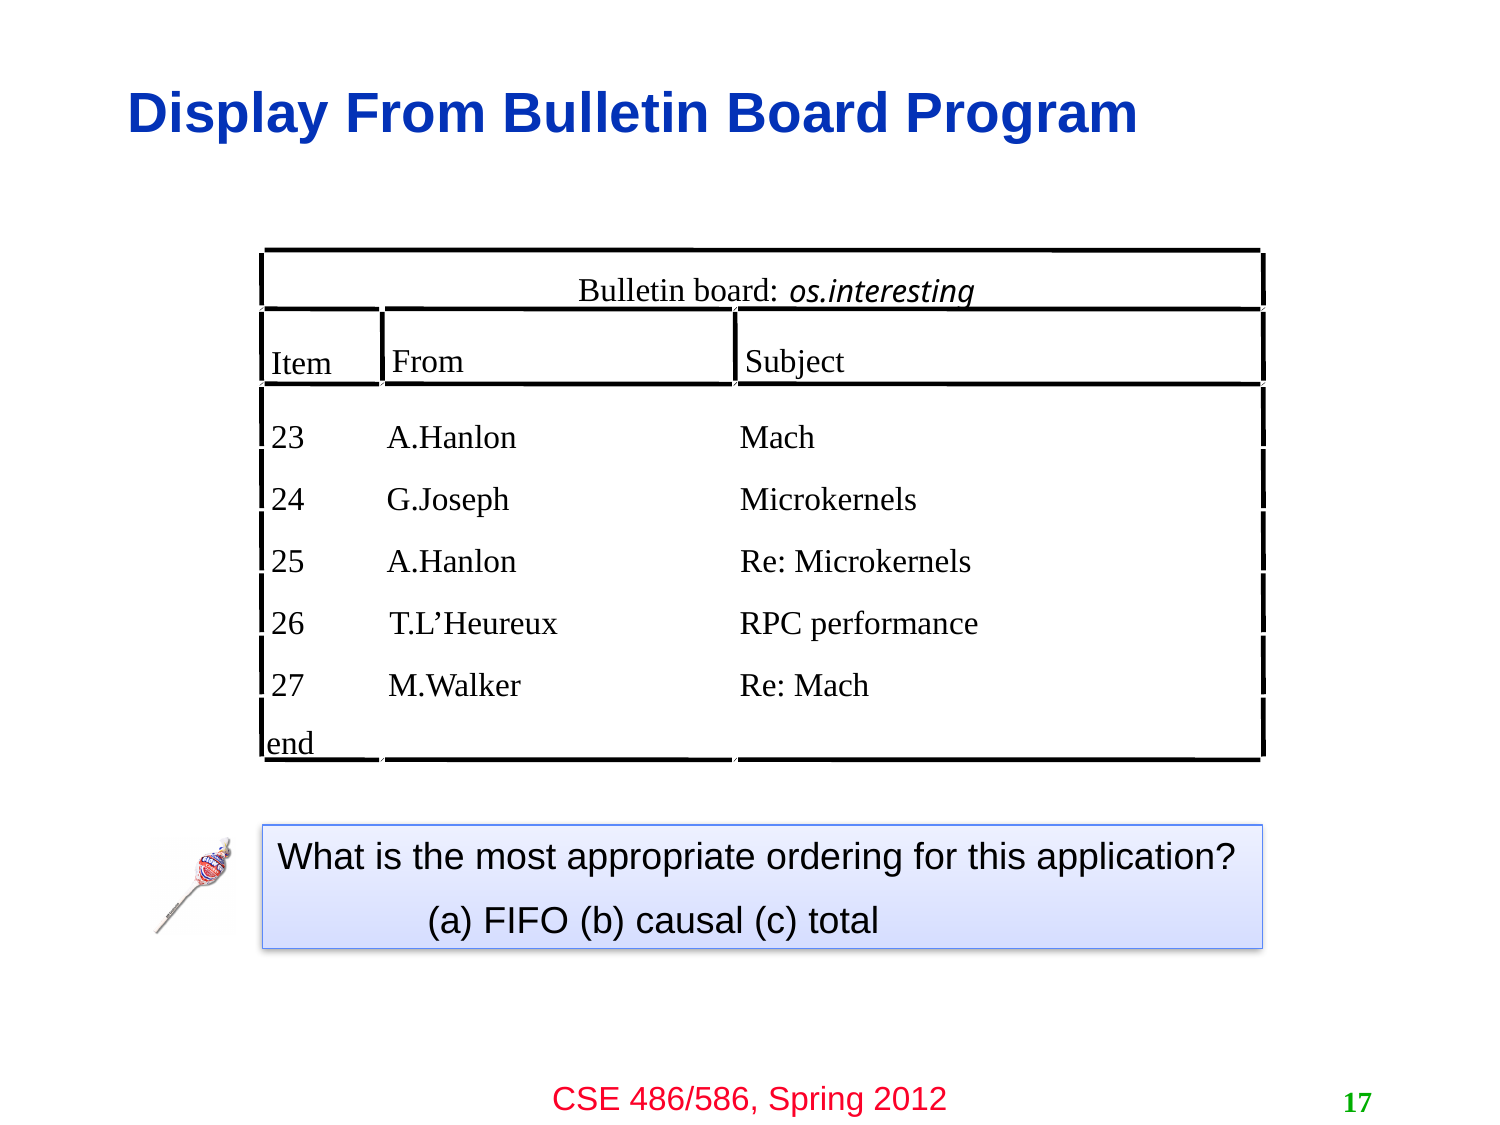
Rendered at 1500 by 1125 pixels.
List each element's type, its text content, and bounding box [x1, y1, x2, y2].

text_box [261, 249, 1294, 764]
title Display From Bulletin Board Program [112, 53, 1310, 176]
picture [149, 837, 236, 935]
text_box What is the most appropriate ordering for this application? (a) FIFO (b) causal (c) total [262, 824, 1263, 949]
slide_number 17 [1074, 1076, 1388, 1125]
